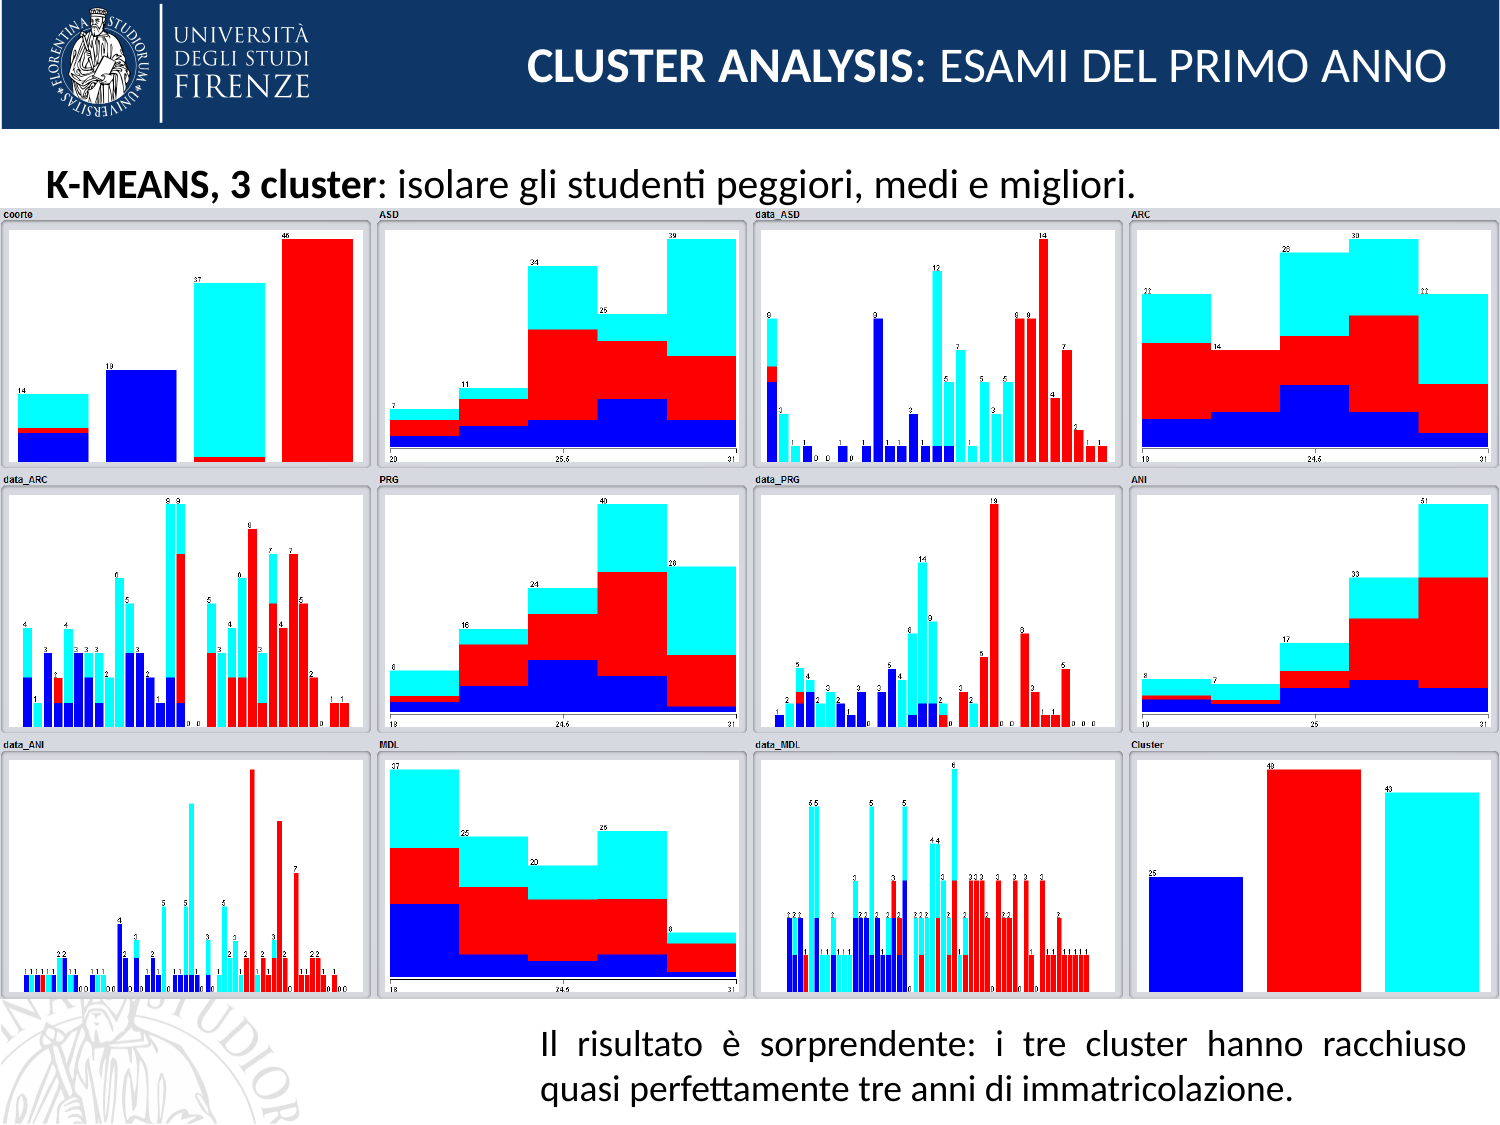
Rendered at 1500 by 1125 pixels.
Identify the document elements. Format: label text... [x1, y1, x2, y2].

text_box CLUSTER ANALYSIS: ESAMI DEL PRIMO ANNO [123, 24, 1474, 206]
picture [0, 207, 1500, 1125]
text_box Il risultato è sorprendente: i tre cluster hanno racchiuso quasi perfettamente tre anni di immatricolazione. [525, 1011, 1483, 1117]
text_box K-MEANS, 3 cluster: isolare gli studenti peggiori, medi e migliori. [31, 149, 123, 206]
picture [0, 0, 1500, 131]
